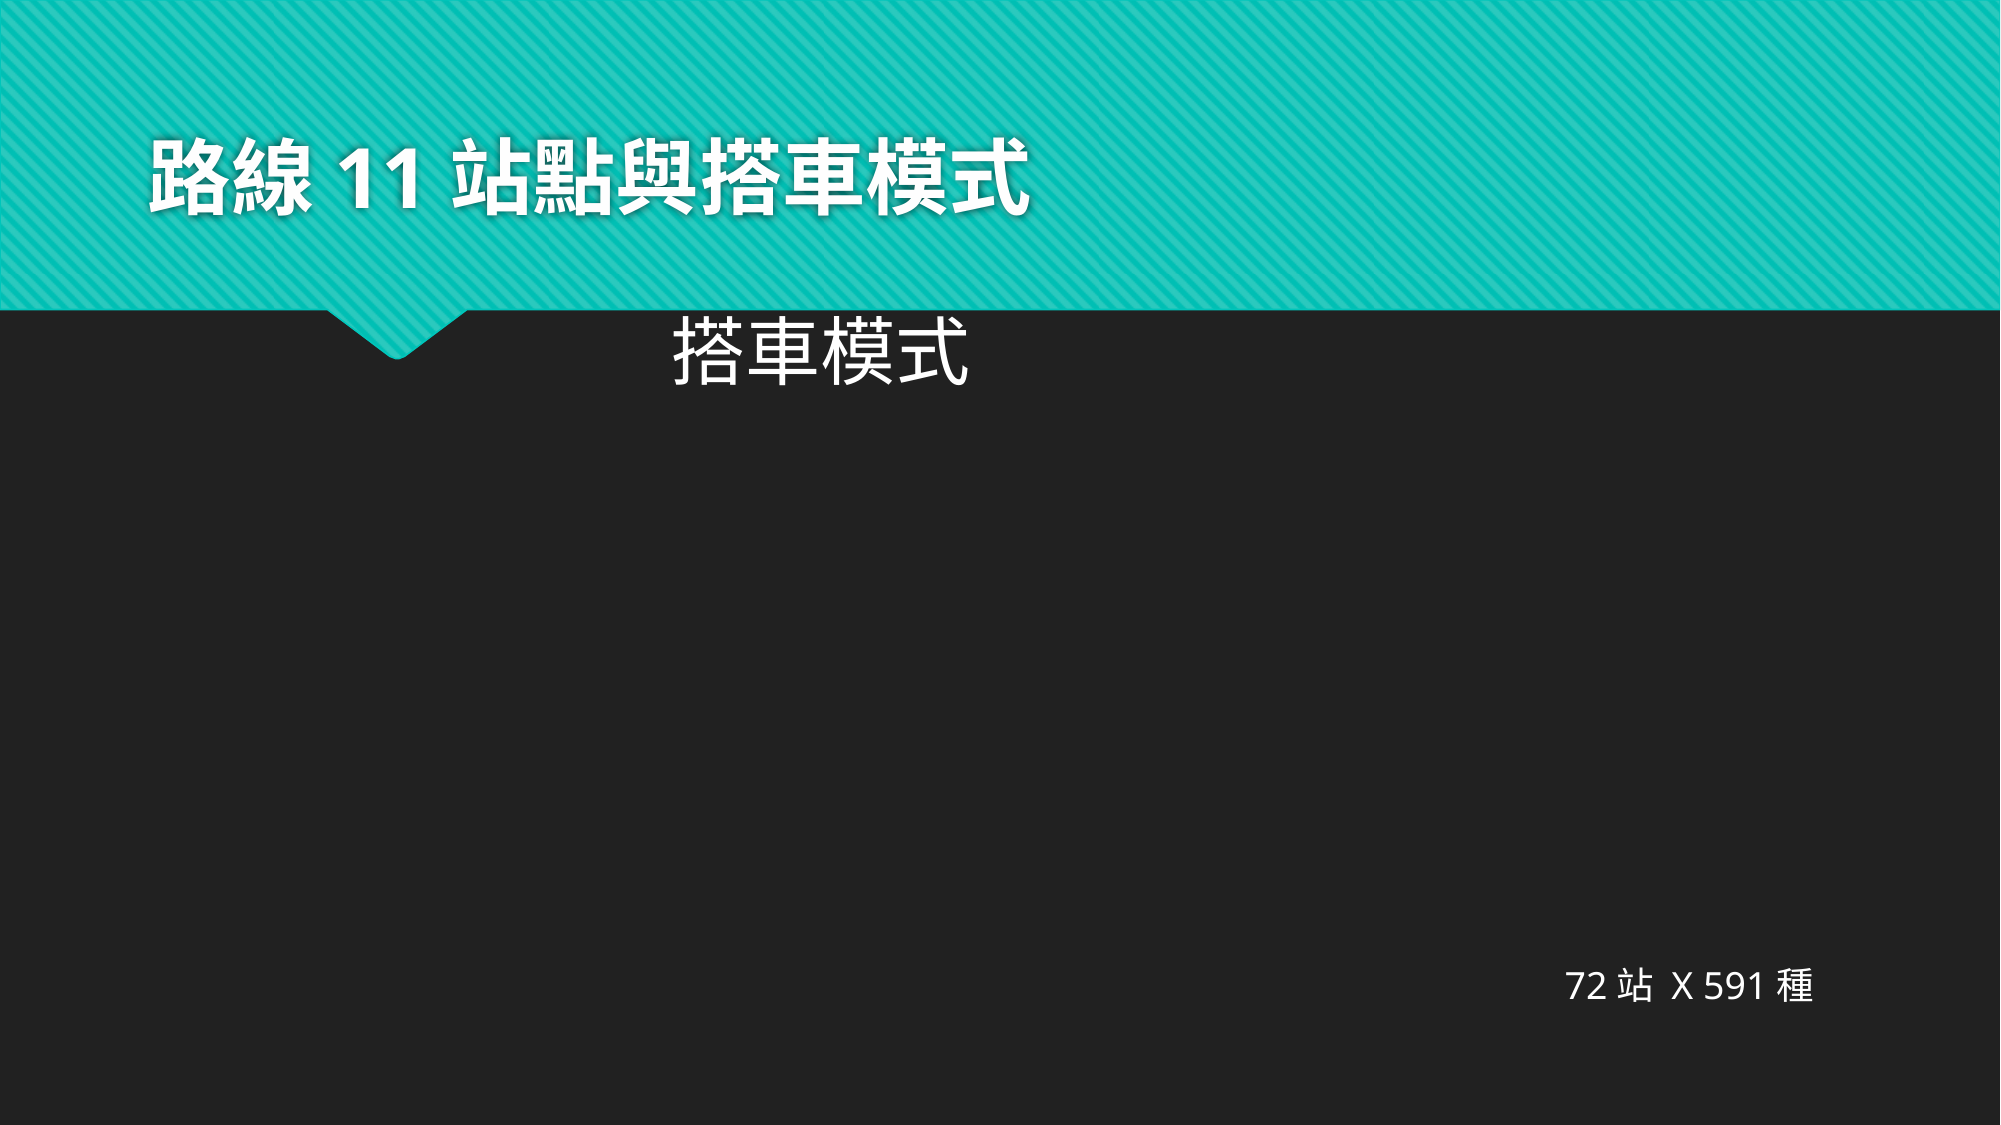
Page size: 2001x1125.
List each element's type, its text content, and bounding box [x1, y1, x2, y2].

title 路線11站點與搭車模式 [132, 73, 1868, 233]
text_box 搭車模式 [655, 296, 1003, 402]
text_box 72站 X 591種 [1549, 954, 1829, 1015]
